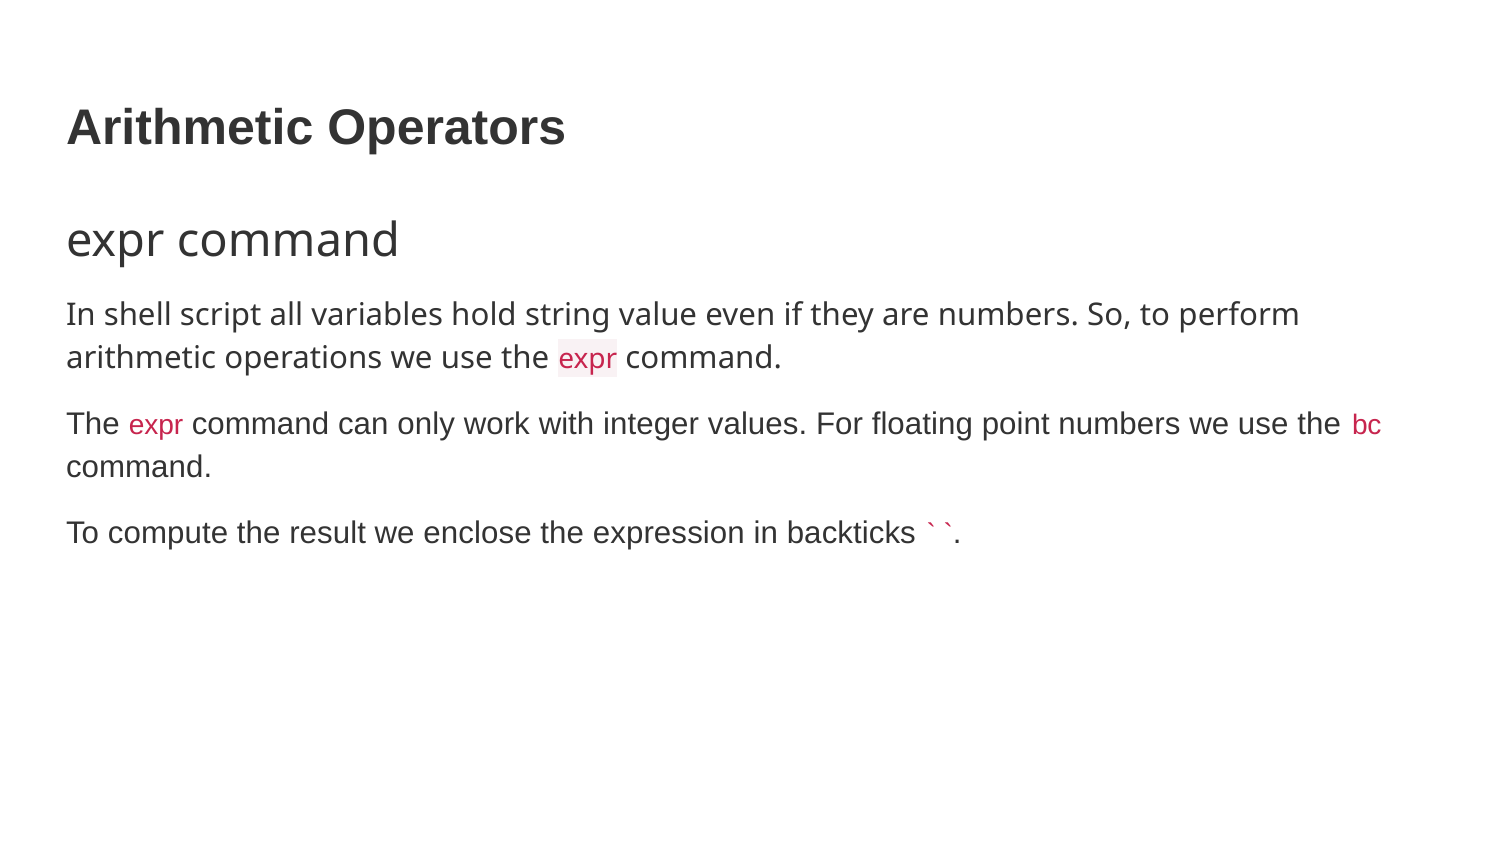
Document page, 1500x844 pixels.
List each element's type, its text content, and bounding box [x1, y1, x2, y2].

title Arithmetic Operators [51, 72, 1449, 167]
list expr command In shell script all variables hold string value even if they are numbers. So, to perform arithmetic operations we use the expr command. The expr command can only work with integer values. For floating point numbers we use the bc command. To compute the result we enclose the expression in backticks ` `. [51, 189, 1449, 750]
